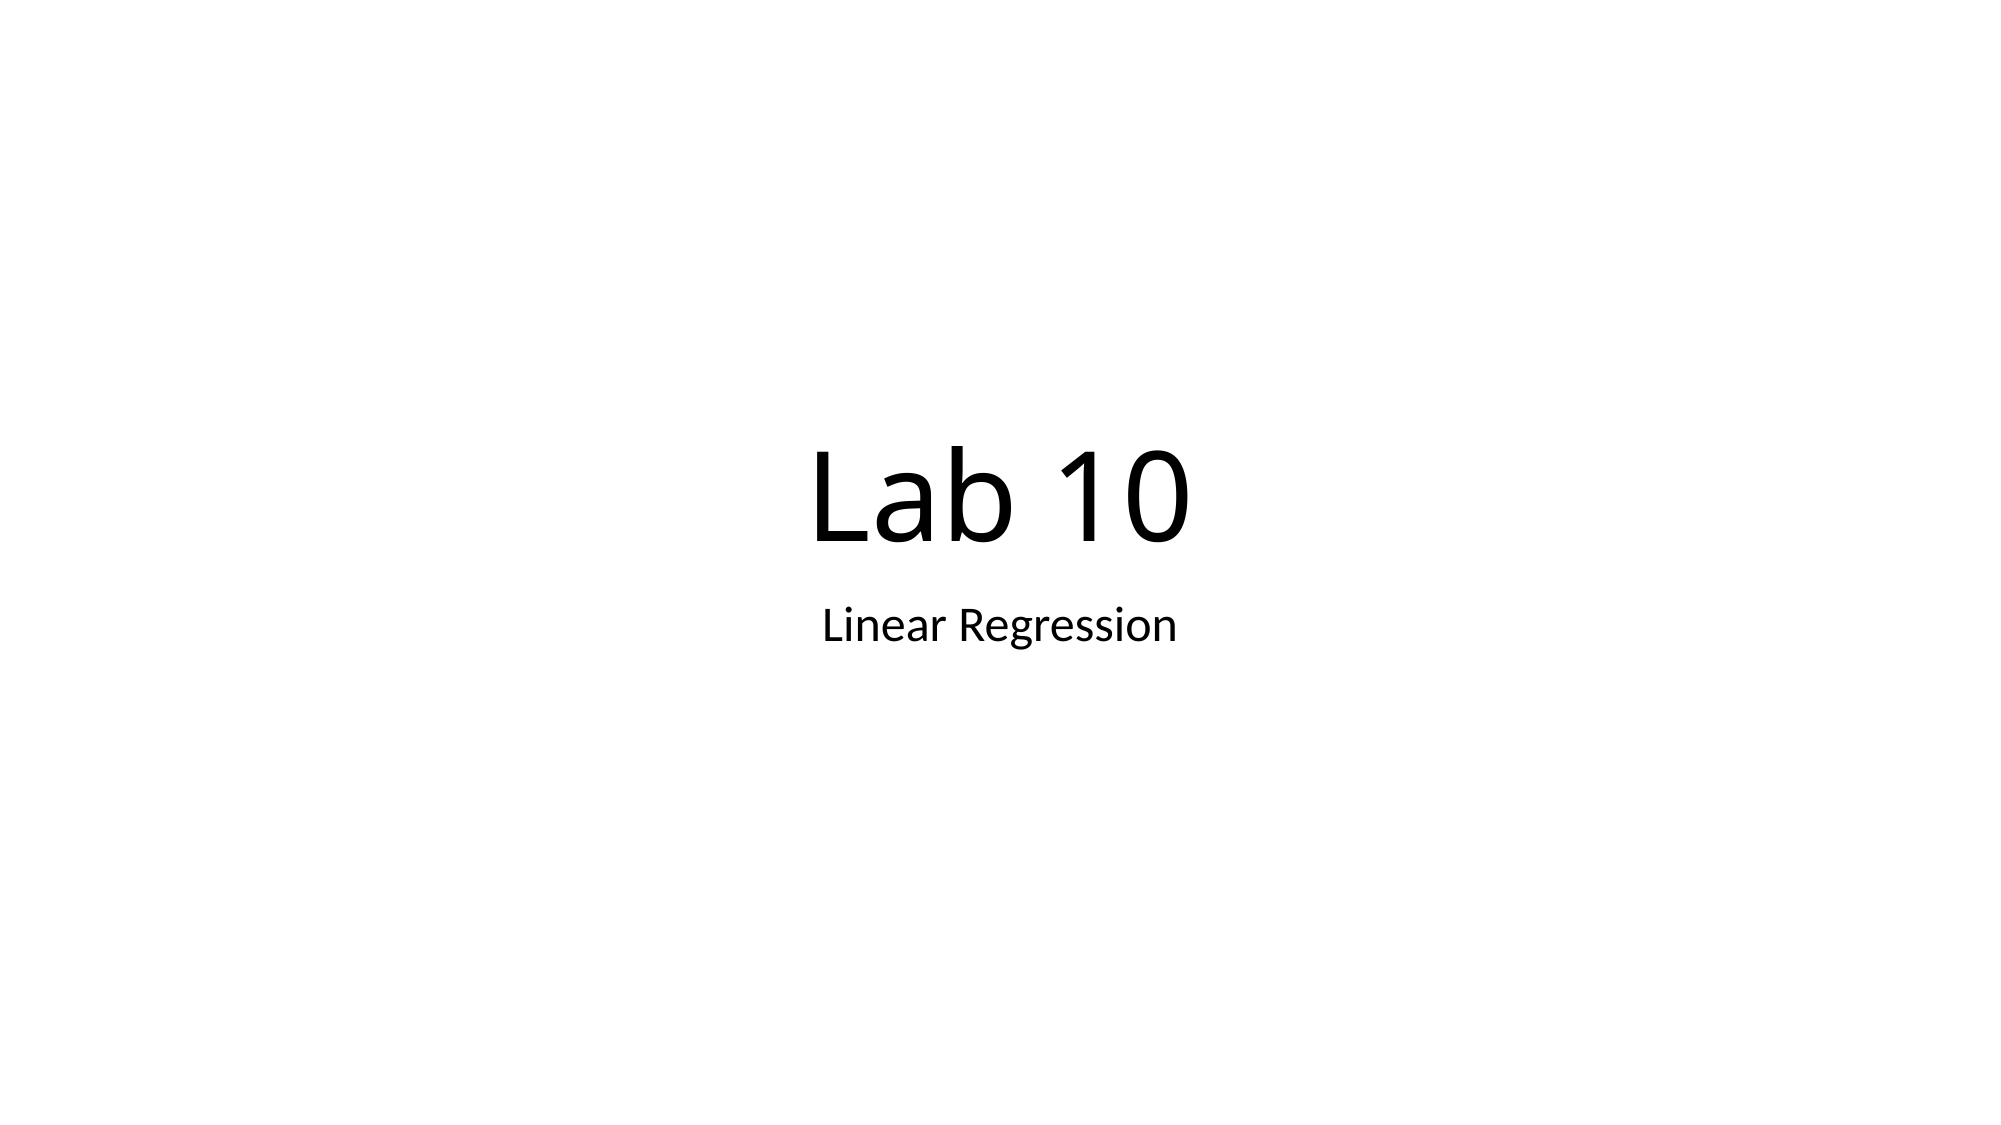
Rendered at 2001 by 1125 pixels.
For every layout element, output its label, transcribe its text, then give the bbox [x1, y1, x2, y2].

title Lab 10 [249, 184, 1750, 576]
subtitle Linear Regression [249, 590, 1750, 863]
